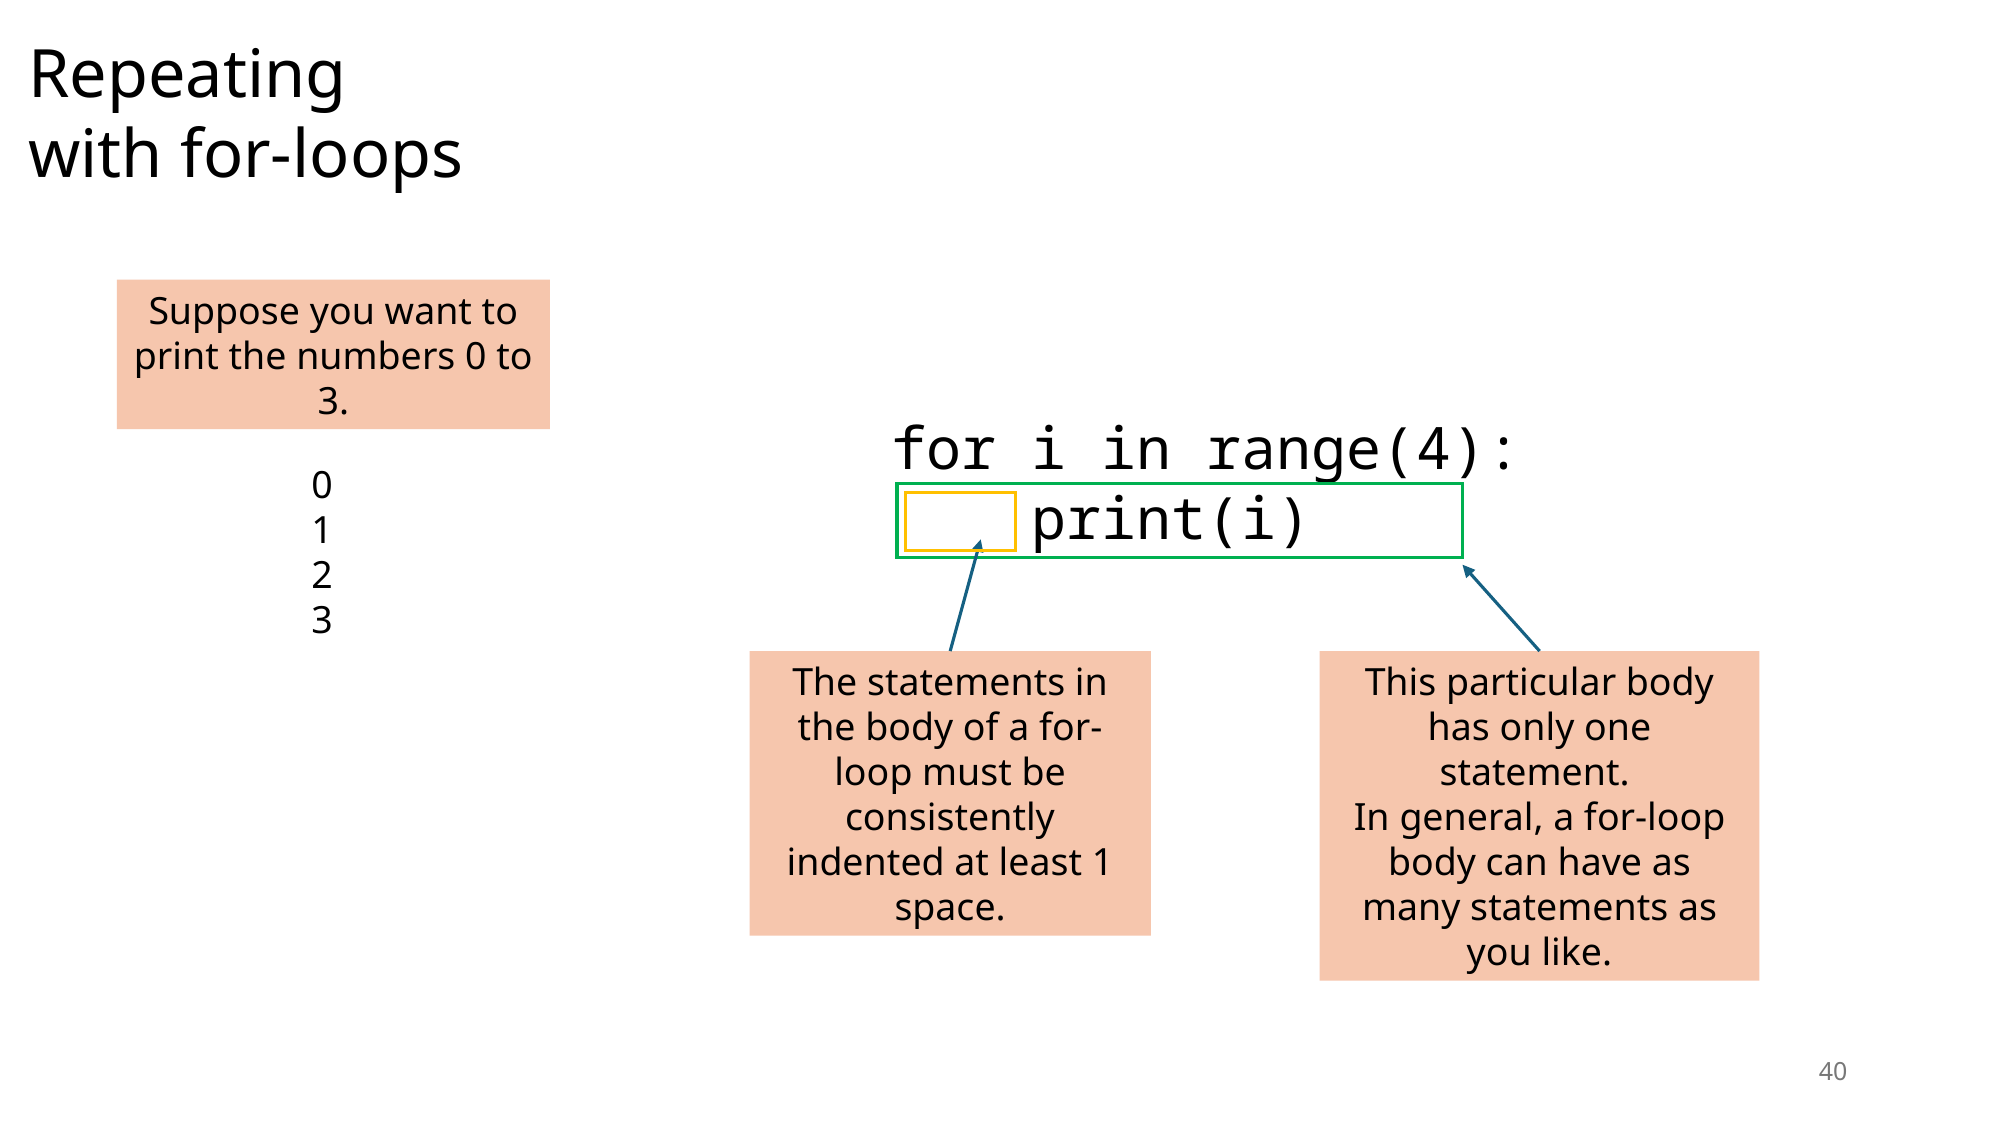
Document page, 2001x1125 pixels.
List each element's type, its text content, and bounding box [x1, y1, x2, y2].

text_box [1461, 564, 1541, 652]
text_box [895, 482, 1464, 559]
text_box for i in range(4): print(i) [877, 403, 1542, 559]
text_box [949, 538, 982, 652]
text_box 0 1 2 3 [296, 454, 357, 649]
slide_number 40 [1412, 1042, 1863, 1103]
text_box This particular body has only one statement. In general, a for-loop body can have as many statements as you like. [1319, 651, 1760, 981]
text_box [904, 491, 1017, 552]
text_box The statements in the body of a for-loop must be consistently indented at least 1 space. [749, 651, 1151, 936]
text_box Suppose you want to print the numbers 0 to 3. [116, 279, 550, 430]
text_box Repeating with for-loops [13, 23, 479, 199]
